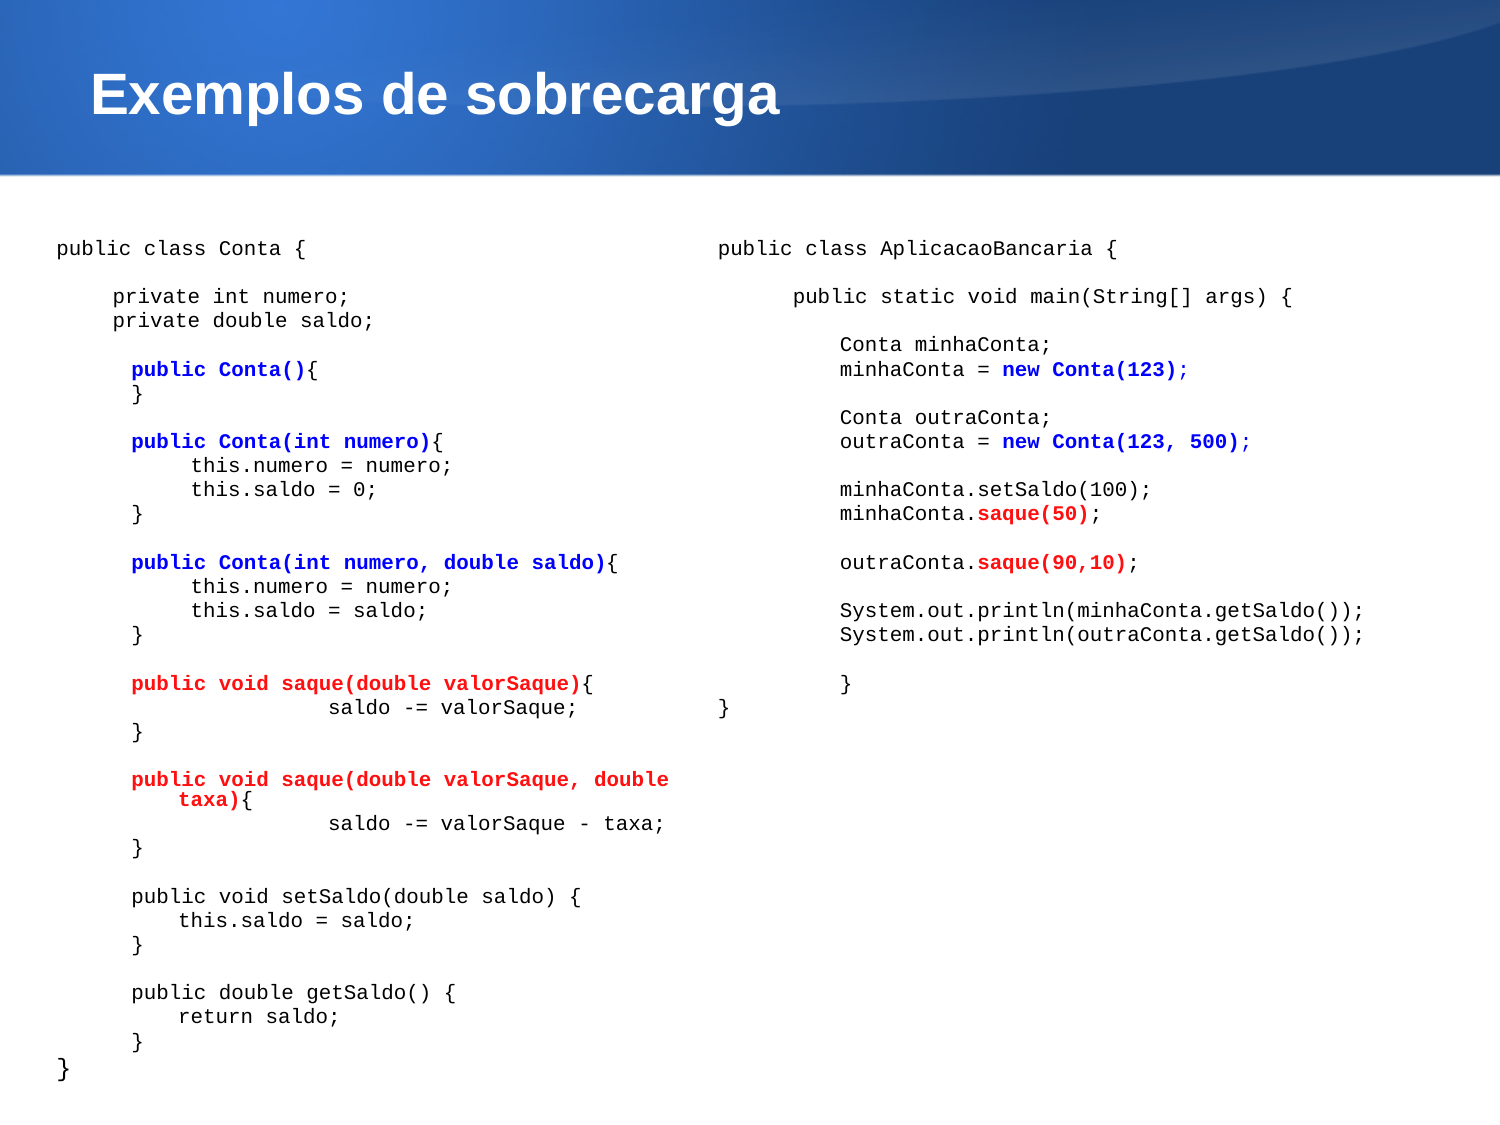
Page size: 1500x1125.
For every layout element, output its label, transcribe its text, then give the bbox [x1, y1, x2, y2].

title Exemplos de sobrecarga [74, 32, 1426, 150]
picture [0, 0, 1500, 1125]
list public class AplicacaoBancaria { public static void main(String[] args) { Conta minhaConta; minhaConta = new Conta(123); Conta outraConta; outraConta = new Conta(123, 500); minhaConta.setSaldo(100); minhaConta.saque(50); outraConta.saque(90,10); System.out.println(minhaConta.getSaldo()); System.out.println(outraConta.getSaldo()); } } [702, 231, 1460, 1076]
list public class Conta { private int numero; private double saldo; public Conta(){ } public Conta(int numero){ this.numero = numero; this.saldo = 0; } public Conta(int numero, double saldo){ this.numero = numero; this.saldo = saldo; } public void saque(double valorSaque){ saldo -= valorSaque; } public void saque(double valorSaque, double taxa){ saldo -= valorSaque - taxa; } public void setSaldo(double saldo) { this.saldo = saldo; } public double getSaldo() { return saldo; } } [40, 231, 702, 1076]
